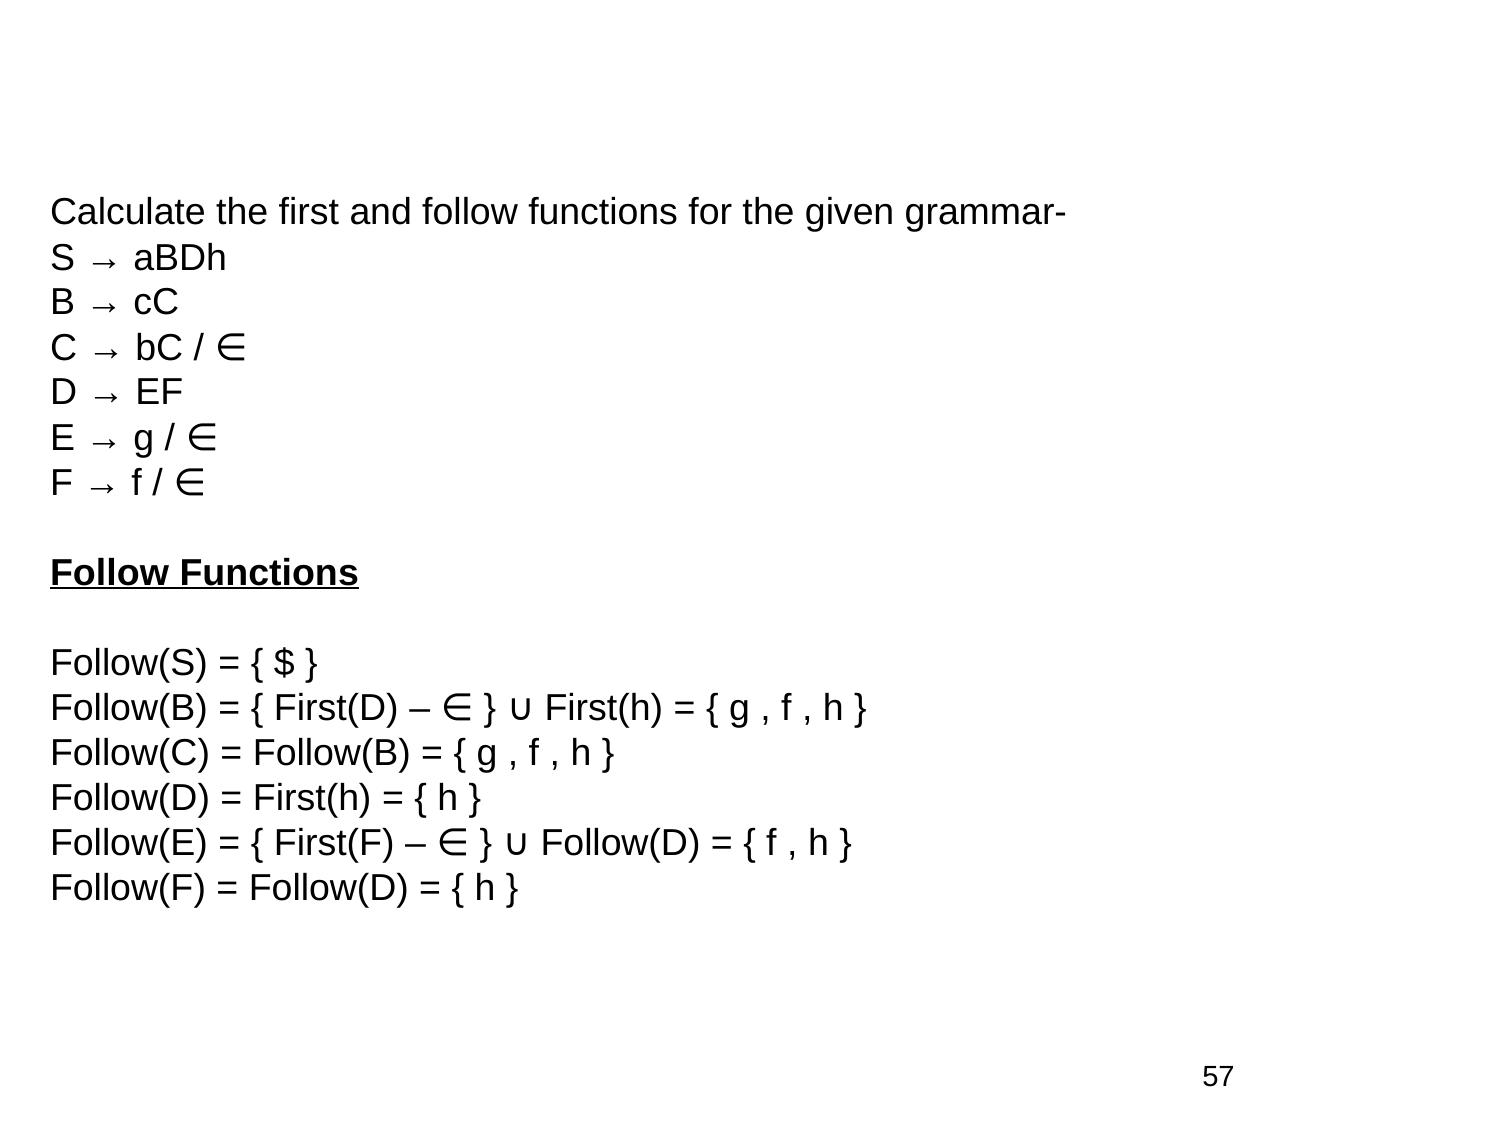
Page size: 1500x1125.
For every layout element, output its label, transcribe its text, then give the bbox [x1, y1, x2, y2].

slide_number 57 [1187, 1050, 1500, 1125]
list Calculate the first and follow functions for the given grammar- S → aBDh B → cC C → bC / ∈ D → EF E → g / ∈ F → f / ∈ Follow Functions Follow(S) = { $ } Follow(B) = { First(D) – ∈ } ∪ First(h) = { g , f , h } Follow(C) = Follow(B) = { g , f , h } Follow(D) = First(h) = { h } Follow(E) = { First(F) – ∈ } ∪ Follow(D) = { f , h } Follow(F) = Follow(D) = { h } [50, 187, 1438, 963]
